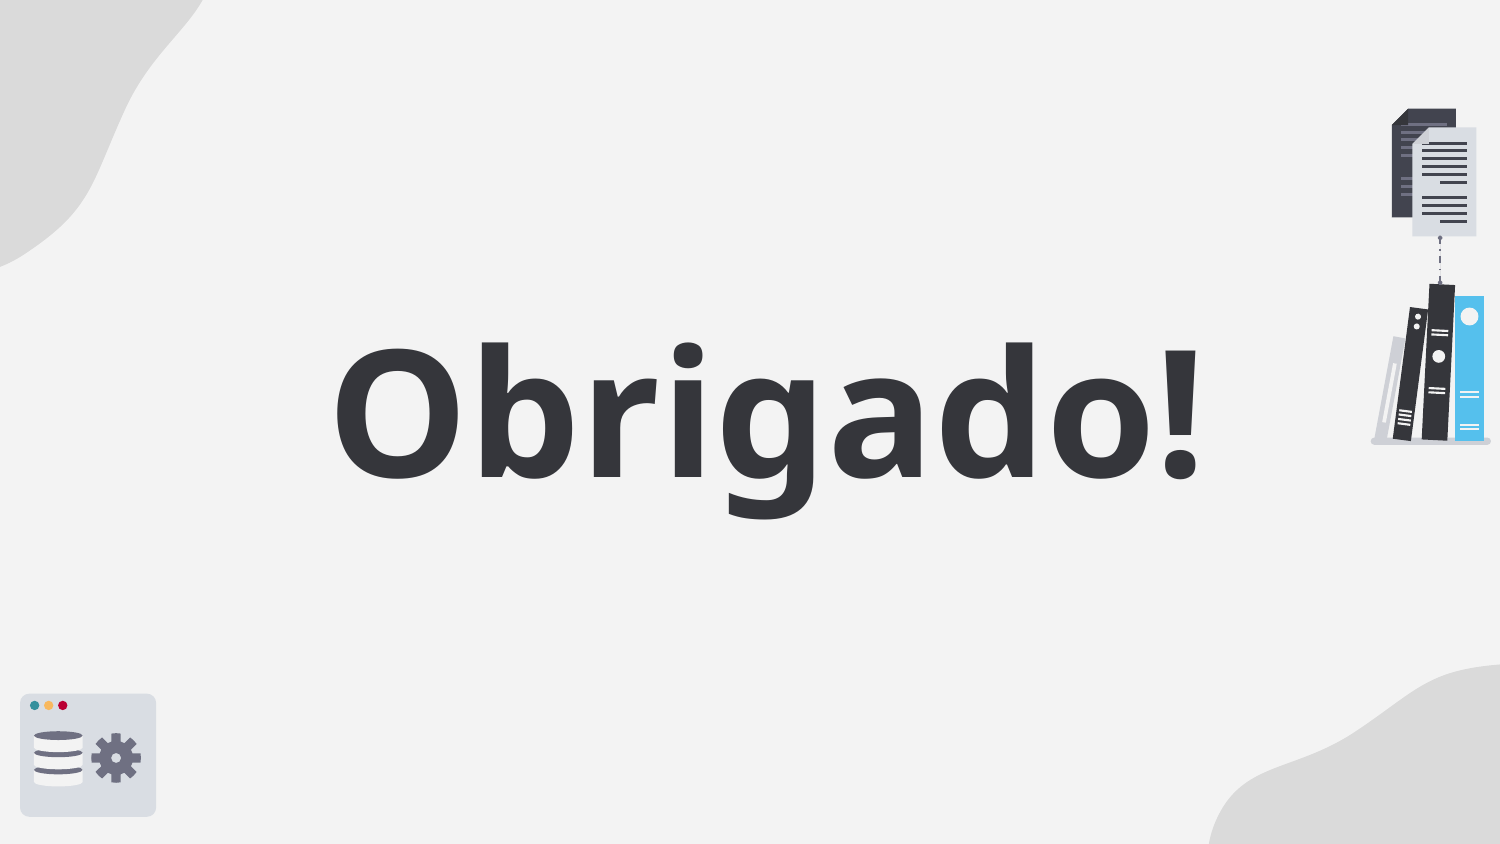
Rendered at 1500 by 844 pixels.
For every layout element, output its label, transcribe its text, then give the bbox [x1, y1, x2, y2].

text_box Obrigado! [265, 354, 1269, 528]
